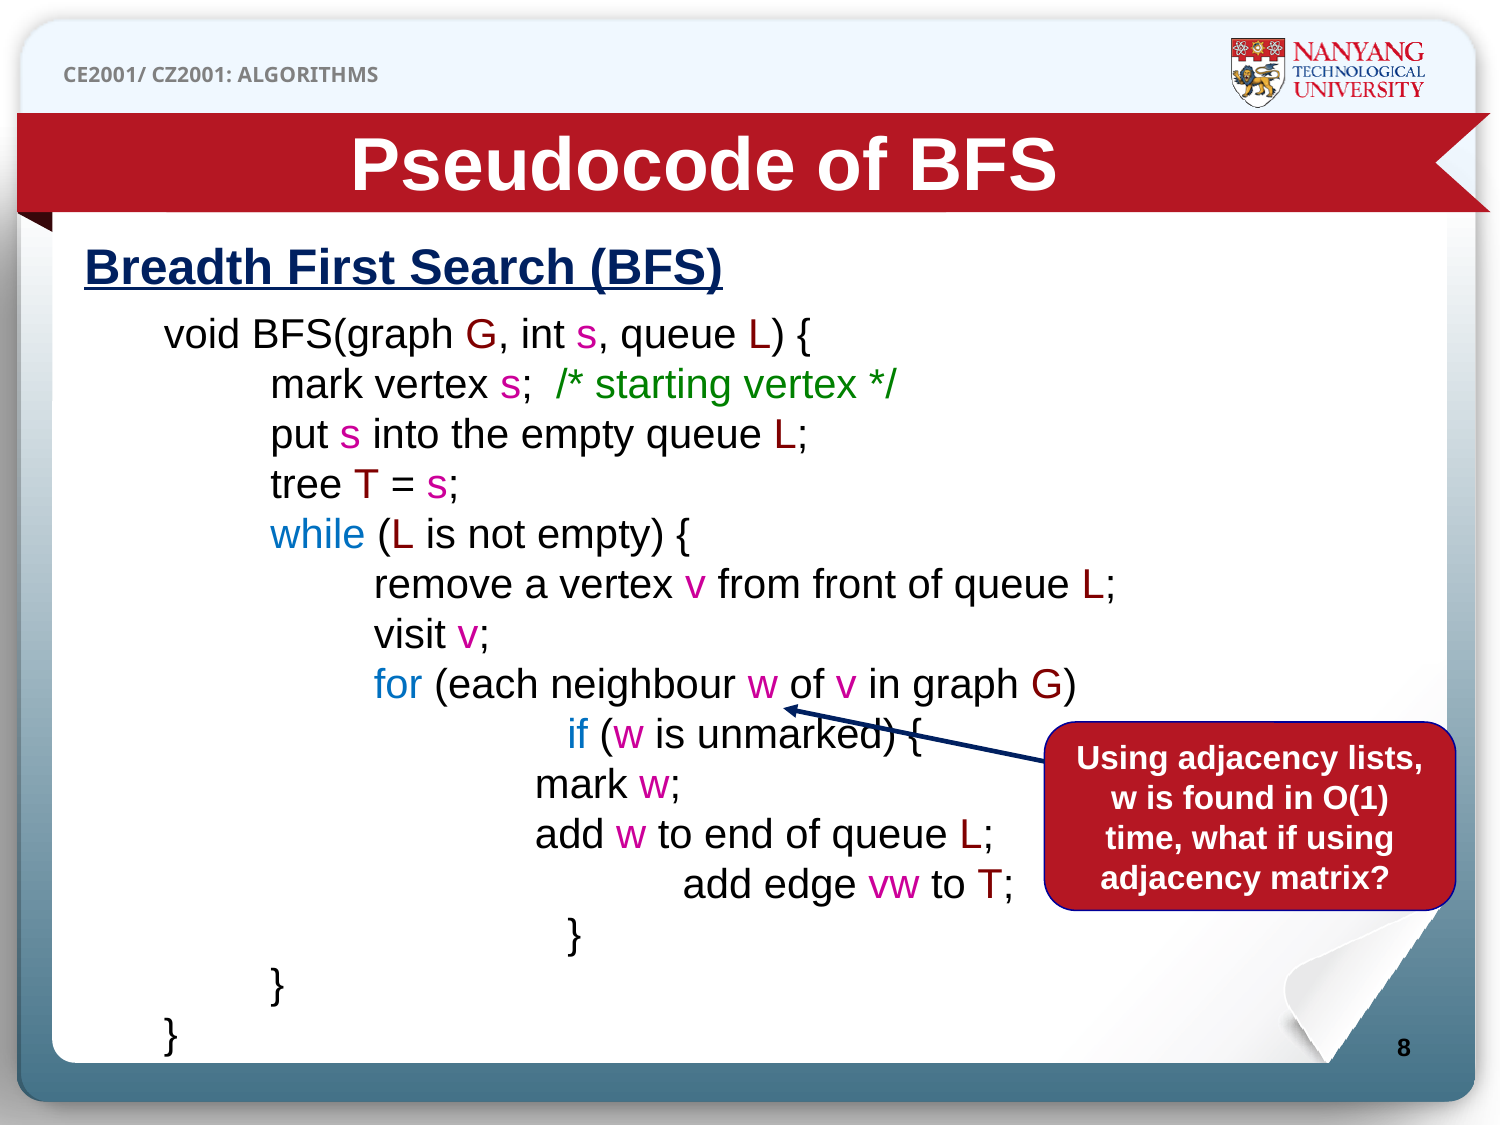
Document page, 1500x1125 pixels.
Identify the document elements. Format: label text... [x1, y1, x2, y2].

text_box Breadth First Search (BFS) [69, 226, 1355, 300]
list void BFS(graph G, int s, queue L) { mark vertex s; /* starting vertex */ put s into the empty queue L; tree T = s; while (L is not empty) { remove a vertex v from front of queue L; visit v; for (each neighbour w of v in graph G) if (w is unmarked) { mark w; add w to end of queue L; add edge vw to T; } } } [148, 298, 1499, 1061]
list Pseudocode of BFS [55, 119, 1355, 201]
picture [0, 0, 1500, 1125]
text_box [782, 707, 1045, 762]
text_box Using adjacency lists, w is found in O(1) time, what if using adjacency matrix? [1042, 719, 1458, 913]
